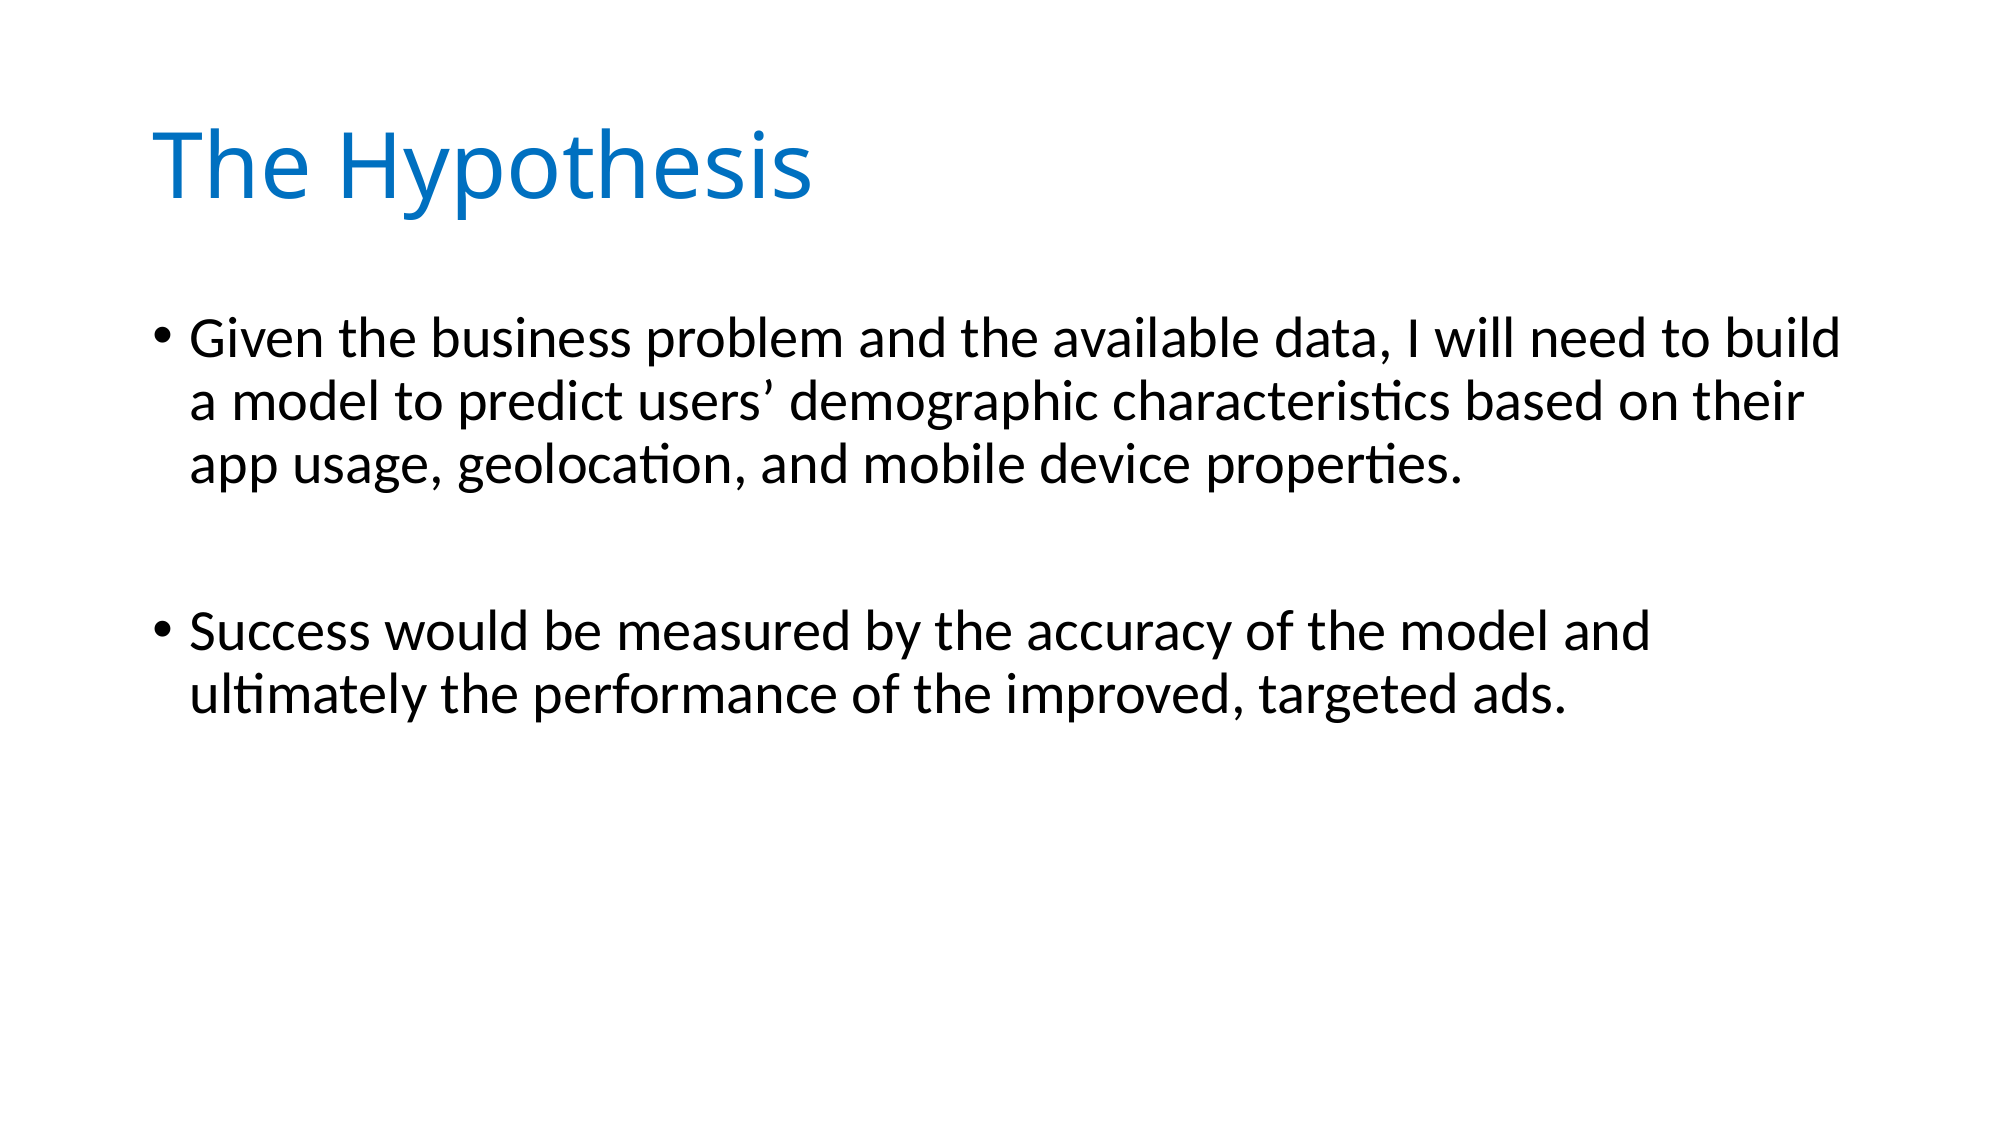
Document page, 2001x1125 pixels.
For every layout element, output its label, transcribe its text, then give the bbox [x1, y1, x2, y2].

list Given the business problem and the available data, I will need to build a model to predict users’ demographic characteristics based on their app usage, geolocation, and mobile device properties. Success would be measured by the accuracy of the model and ultimately the performance of the improved, targeted ads. [137, 299, 1863, 1014]
title The Hypothesis [137, 59, 1863, 278]
